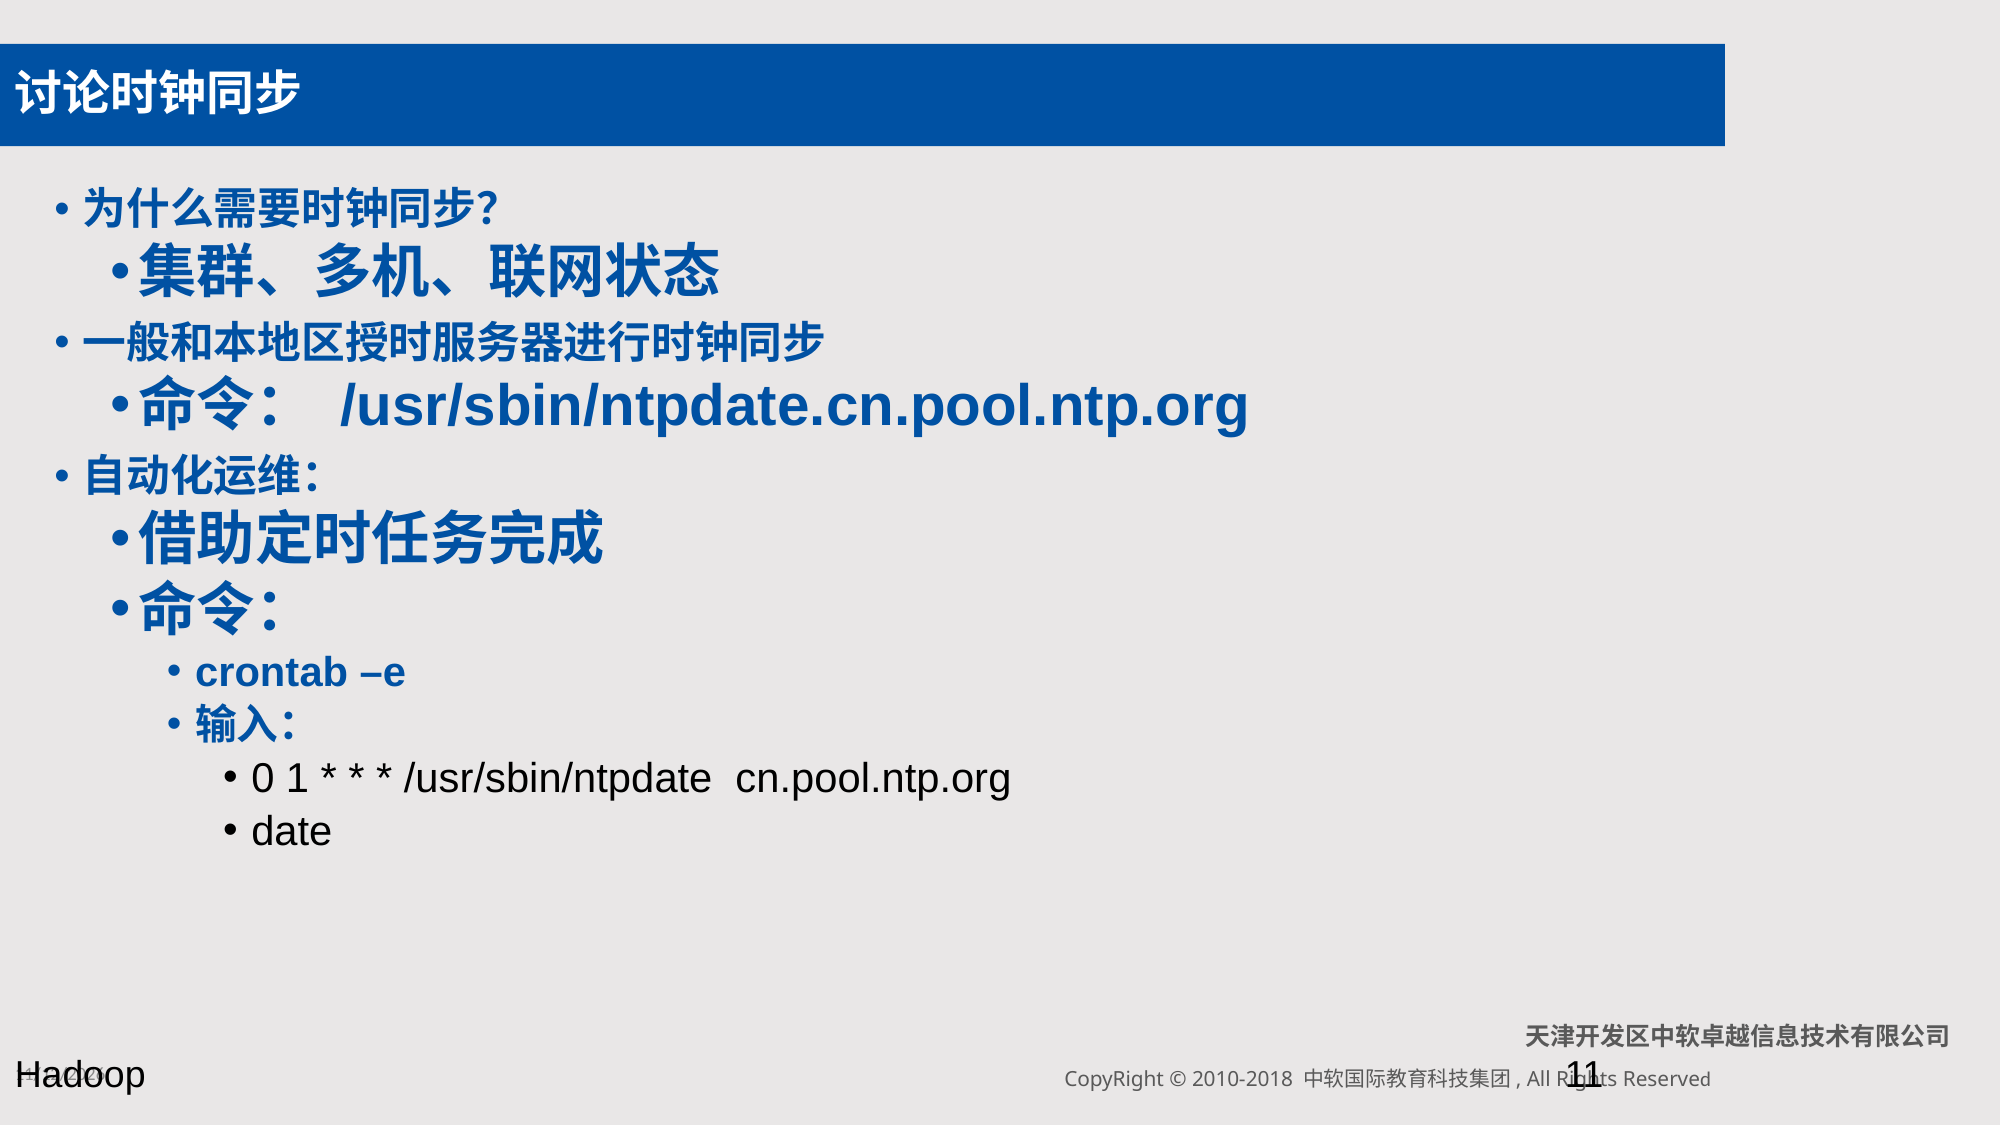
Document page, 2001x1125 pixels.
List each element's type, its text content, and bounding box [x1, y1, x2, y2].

title 讨论时钟同步 [0, 43, 1726, 147]
slide_number 11 [1550, 1042, 2000, 1103]
list 为什么需要时钟同步？ 集群、多机、联网状态 一般和本地区授时服务器进行时钟同步 命令： /usr/sbin/ntpdate.cn.pool.ntp.org 自动化运维： 借助定时任务完成 命令： crontab –e 输入： 0 1 * * * /usr/sbin/ntpdate cn.pool.ntp.org date [39, 179, 1940, 1014]
footer Hadoop [0, 1042, 675, 1103]
